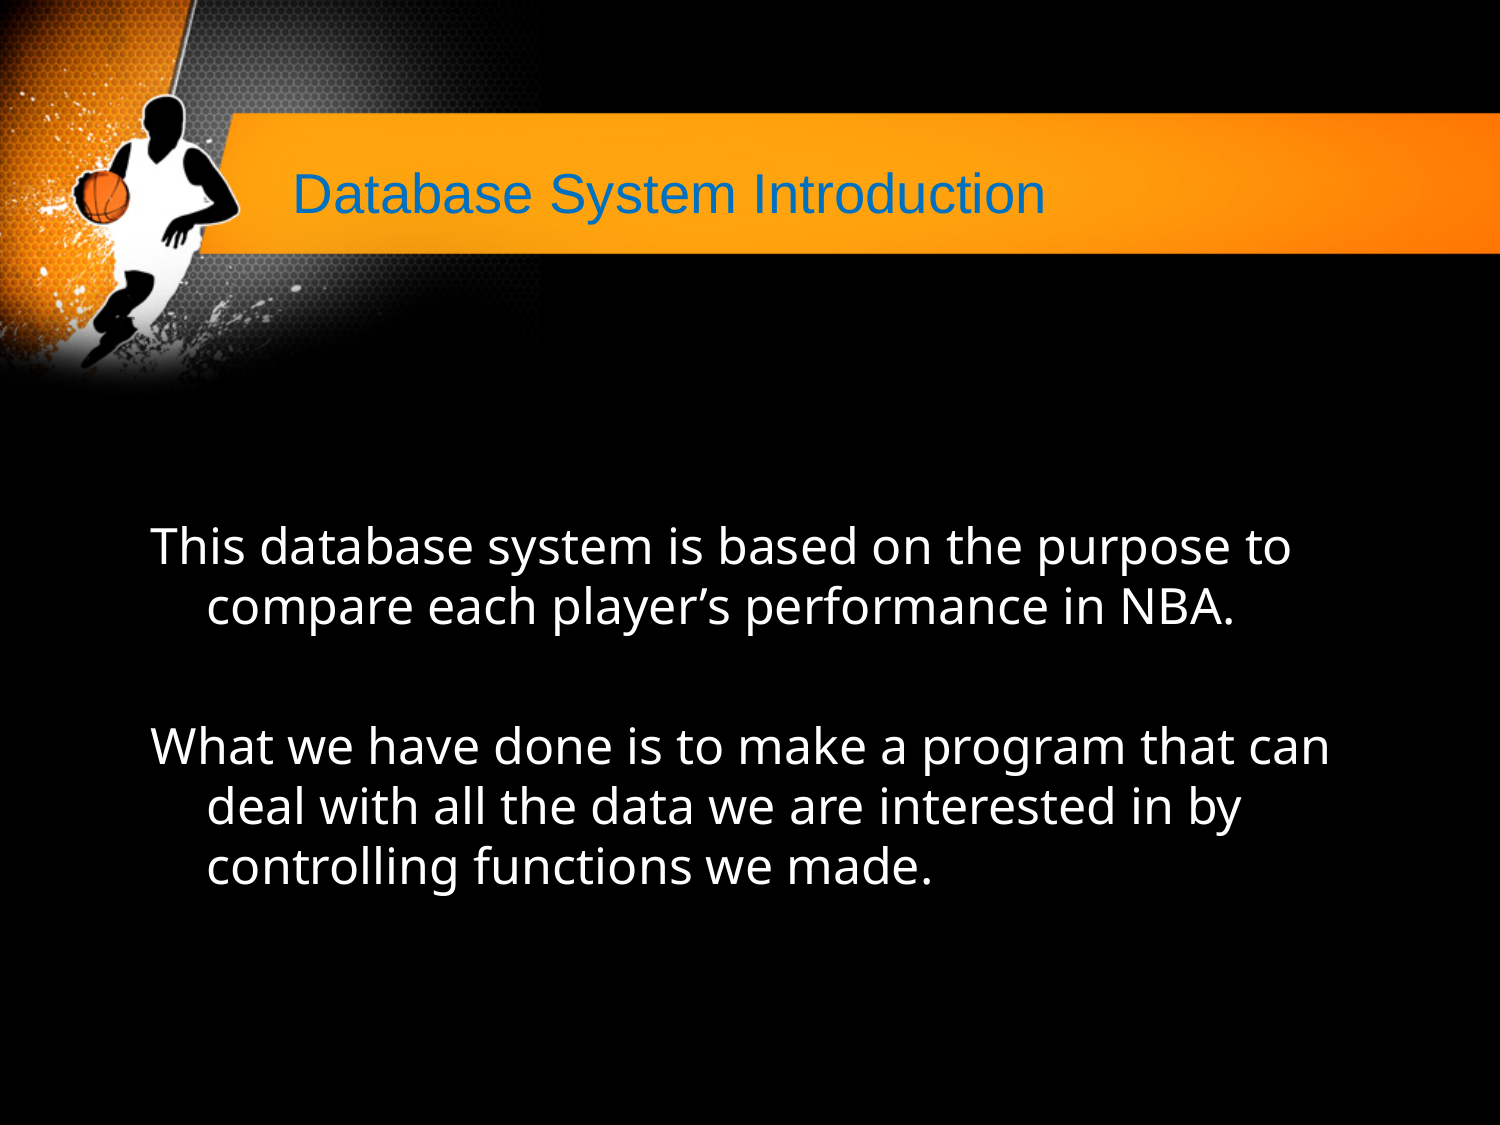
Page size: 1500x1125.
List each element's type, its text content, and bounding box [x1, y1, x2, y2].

title Database System Introduction [277, 148, 1447, 233]
picture [0, 0, 1500, 1125]
list This database system is based on the purpose to compare each player’s performance in NBA. What we have done is to make a program that can deal with all the data we are interested in by controlling functions we made. [135, 338, 1447, 1071]
